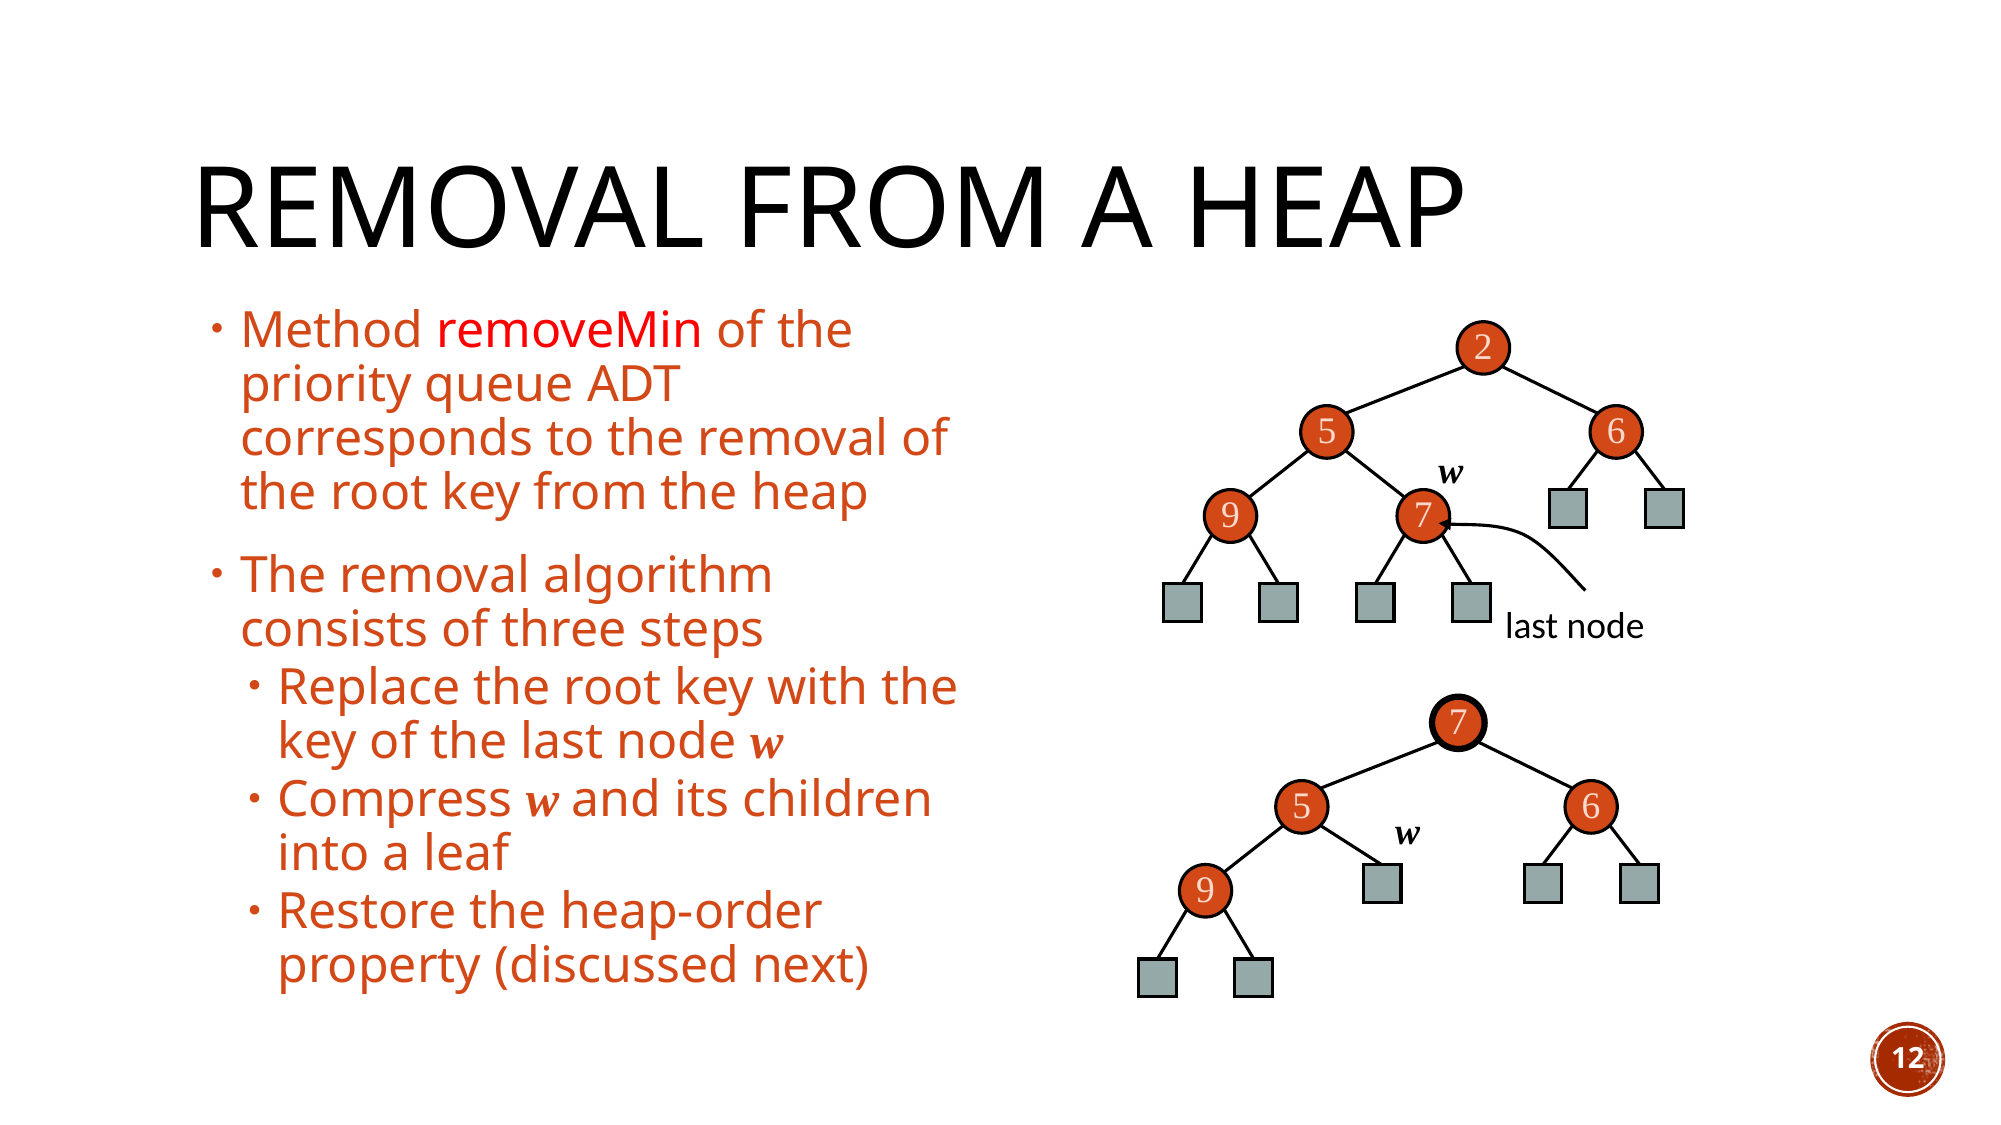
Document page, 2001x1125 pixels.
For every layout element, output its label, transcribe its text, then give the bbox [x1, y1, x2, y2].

text_box 7 [1432, 696, 1485, 749]
text_box [1138, 958, 1177, 997]
text_box [1620, 864, 1659, 903]
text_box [1165, 324, 1683, 621]
text_box 9 [1179, 864, 1232, 918]
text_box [1479, 747, 1571, 784]
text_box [1323, 747, 1438, 784]
text_box 5 [1275, 780, 1329, 834]
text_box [1546, 829, 1571, 861]
text_box [1234, 958, 1273, 997]
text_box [1613, 829, 1638, 861]
text_box w [1380, 799, 1436, 860]
text_box [1363, 864, 1401, 903]
title Removal from a Heap [175, 79, 1826, 344]
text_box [1227, 829, 1281, 869]
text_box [1160, 913, 1185, 956]
text_box [1524, 864, 1562, 903]
slide_number 12 [1855, 1028, 1961, 1089]
text_box last node [1490, 622, 1660, 654]
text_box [1227, 913, 1252, 956]
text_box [1323, 829, 1380, 861]
text_box 6 [1565, 780, 1618, 834]
text_box Method removeMin of the priority queue ADT corresponds to the removal of the root key from the heap The removal algorithm consists of three steps Replace the root key with the key of the last node w Compress w and its children into a leaf Restore the heap-order property (discussed next) [187, 296, 990, 1047]
